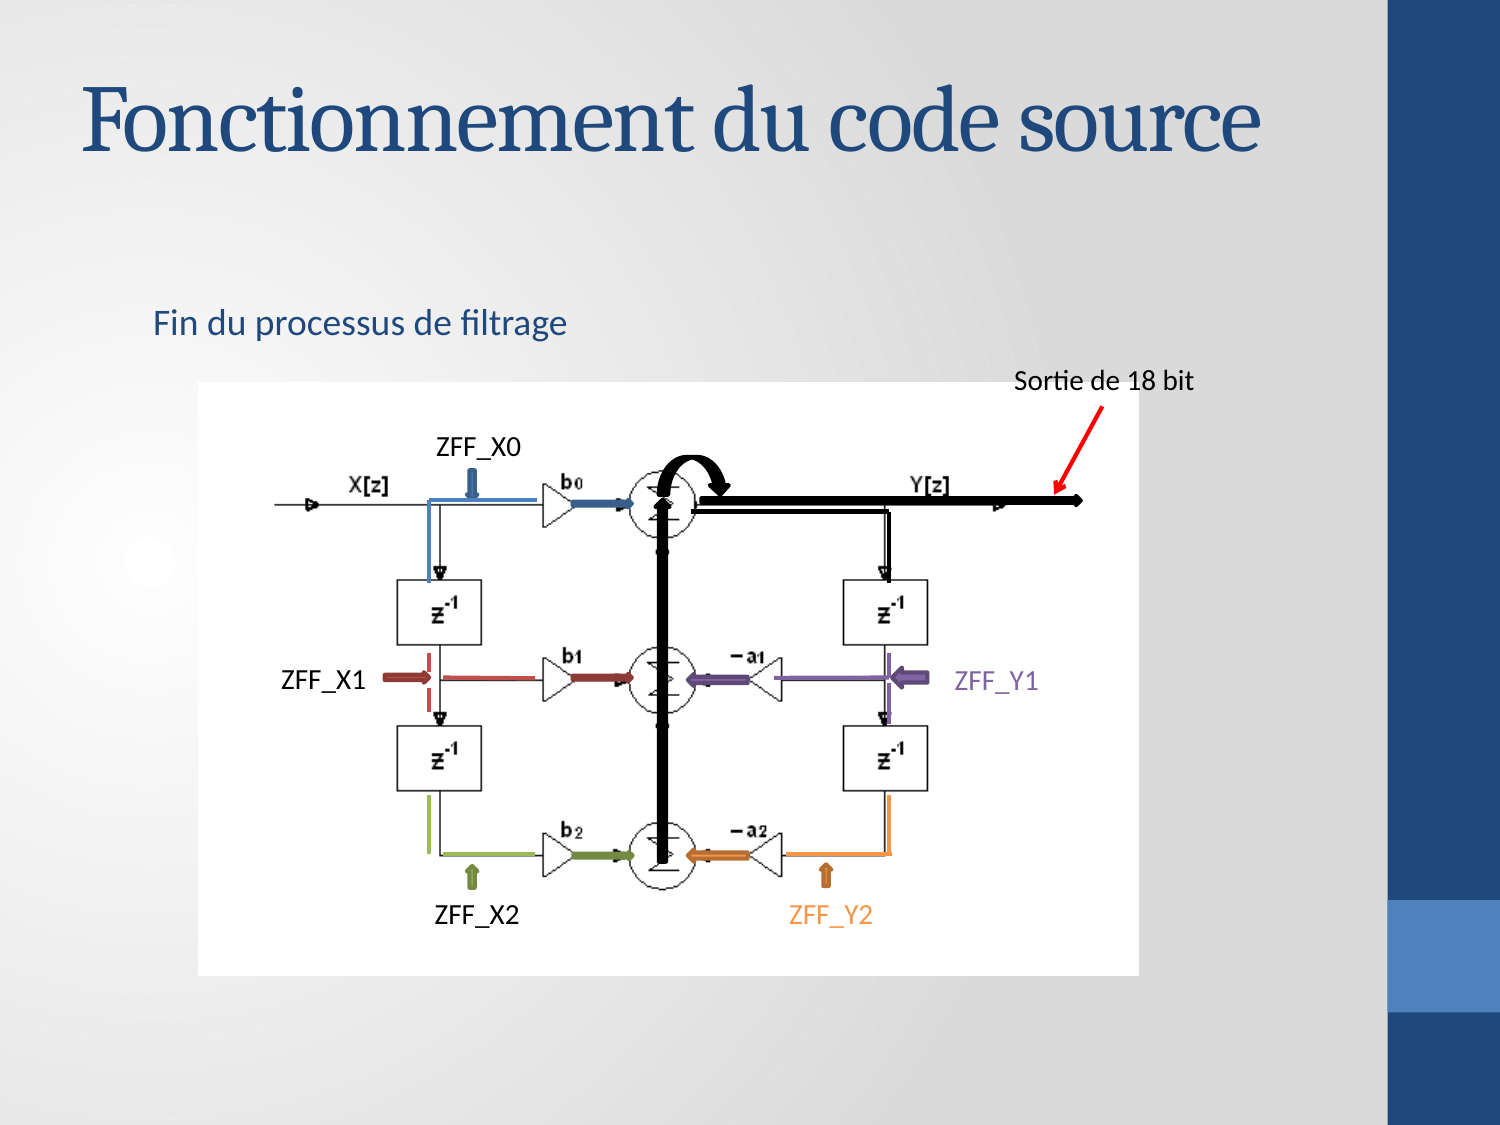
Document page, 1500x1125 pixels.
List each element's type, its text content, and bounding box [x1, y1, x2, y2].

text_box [1053, 405, 1103, 496]
picture [198, 381, 1140, 976]
title Fonctionnement du code source [64, 19, 1315, 207]
text_box Fin du processus de filtrage [138, 290, 584, 351]
text_box Sortie de 18 bit [999, 354, 1217, 404]
